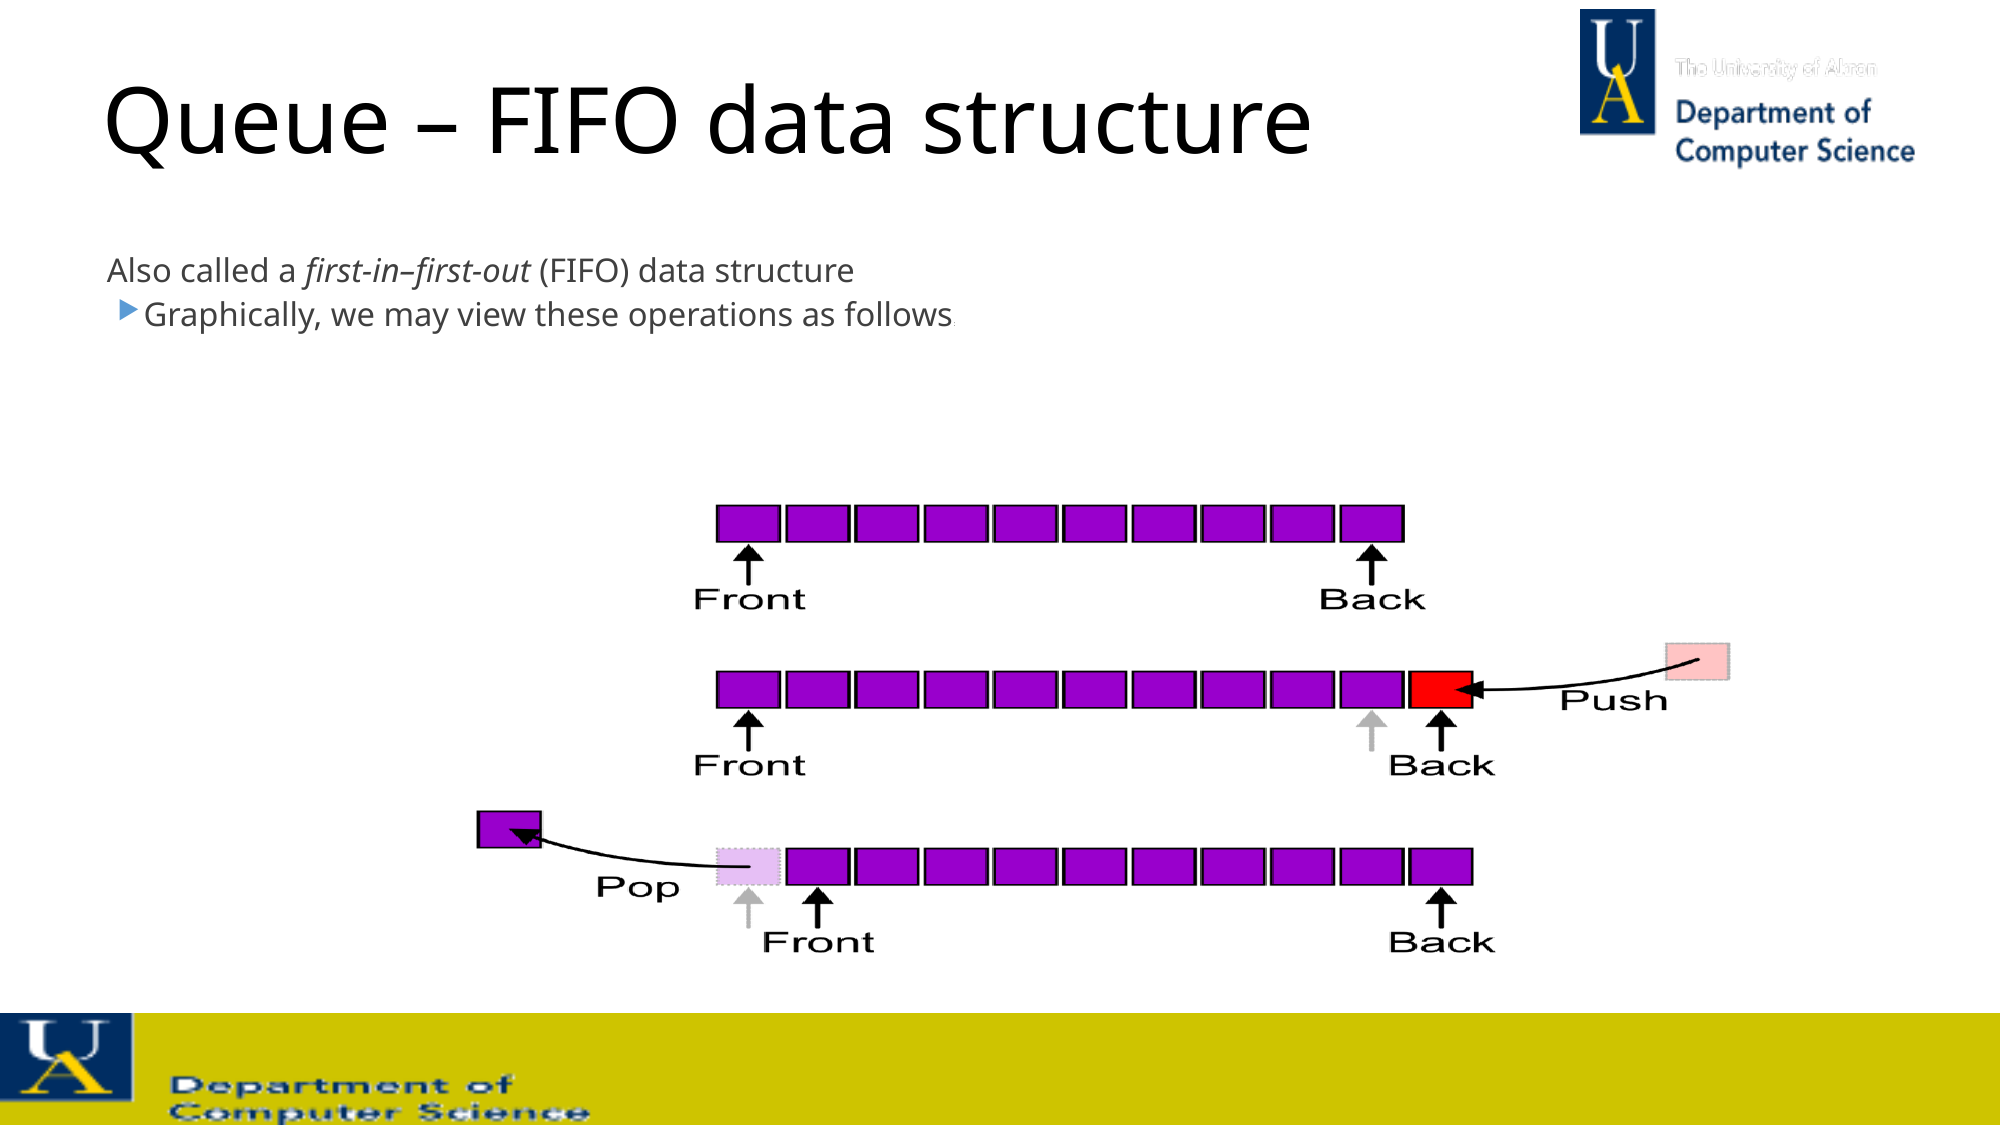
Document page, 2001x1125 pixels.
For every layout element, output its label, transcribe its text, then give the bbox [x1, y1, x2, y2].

picture [472, 806, 1736, 957]
picture [472, 629, 1736, 780]
picture [0, 1013, 2000, 1125]
picture [472, 463, 1736, 614]
text_box Also called a first-in–first-out (FIFO) data structure Graphically, we may view these operations as follows: [60, 232, 1411, 346]
picture [1580, 9, 2001, 198]
title Queue – FIFO data structure [87, 15, 1813, 233]
